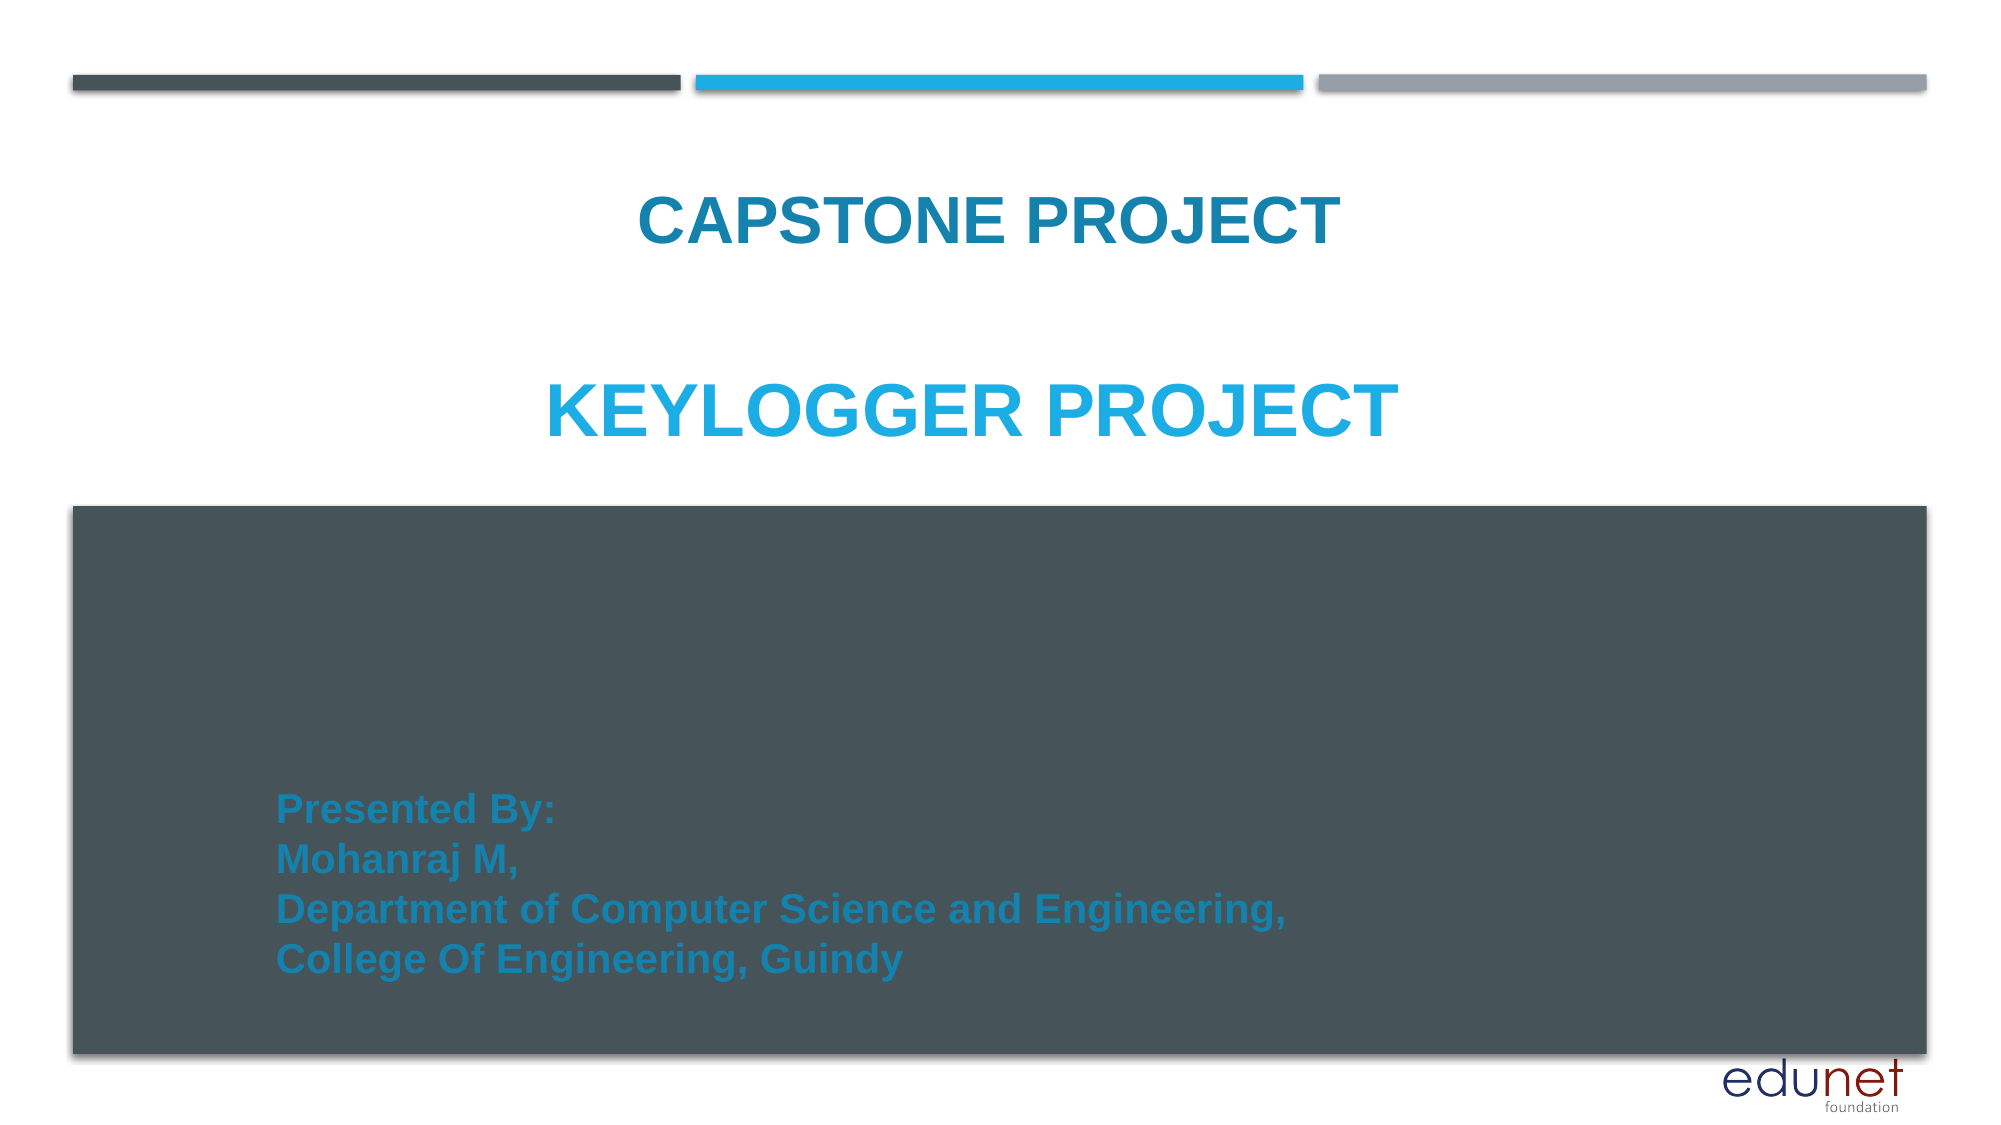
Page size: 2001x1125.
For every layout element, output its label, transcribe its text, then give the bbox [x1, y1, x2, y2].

picture [1719, 1056, 1905, 1116]
text_box CAPSTONE PROJECT [0, 169, 2000, 265]
title KEYLOGGER PROJECT [222, 298, 1723, 460]
text_box Presented By: Mohanraj M, Department of Computer Science and Engineering, College Of Engineering, Guindy [260, 773, 1862, 989]
